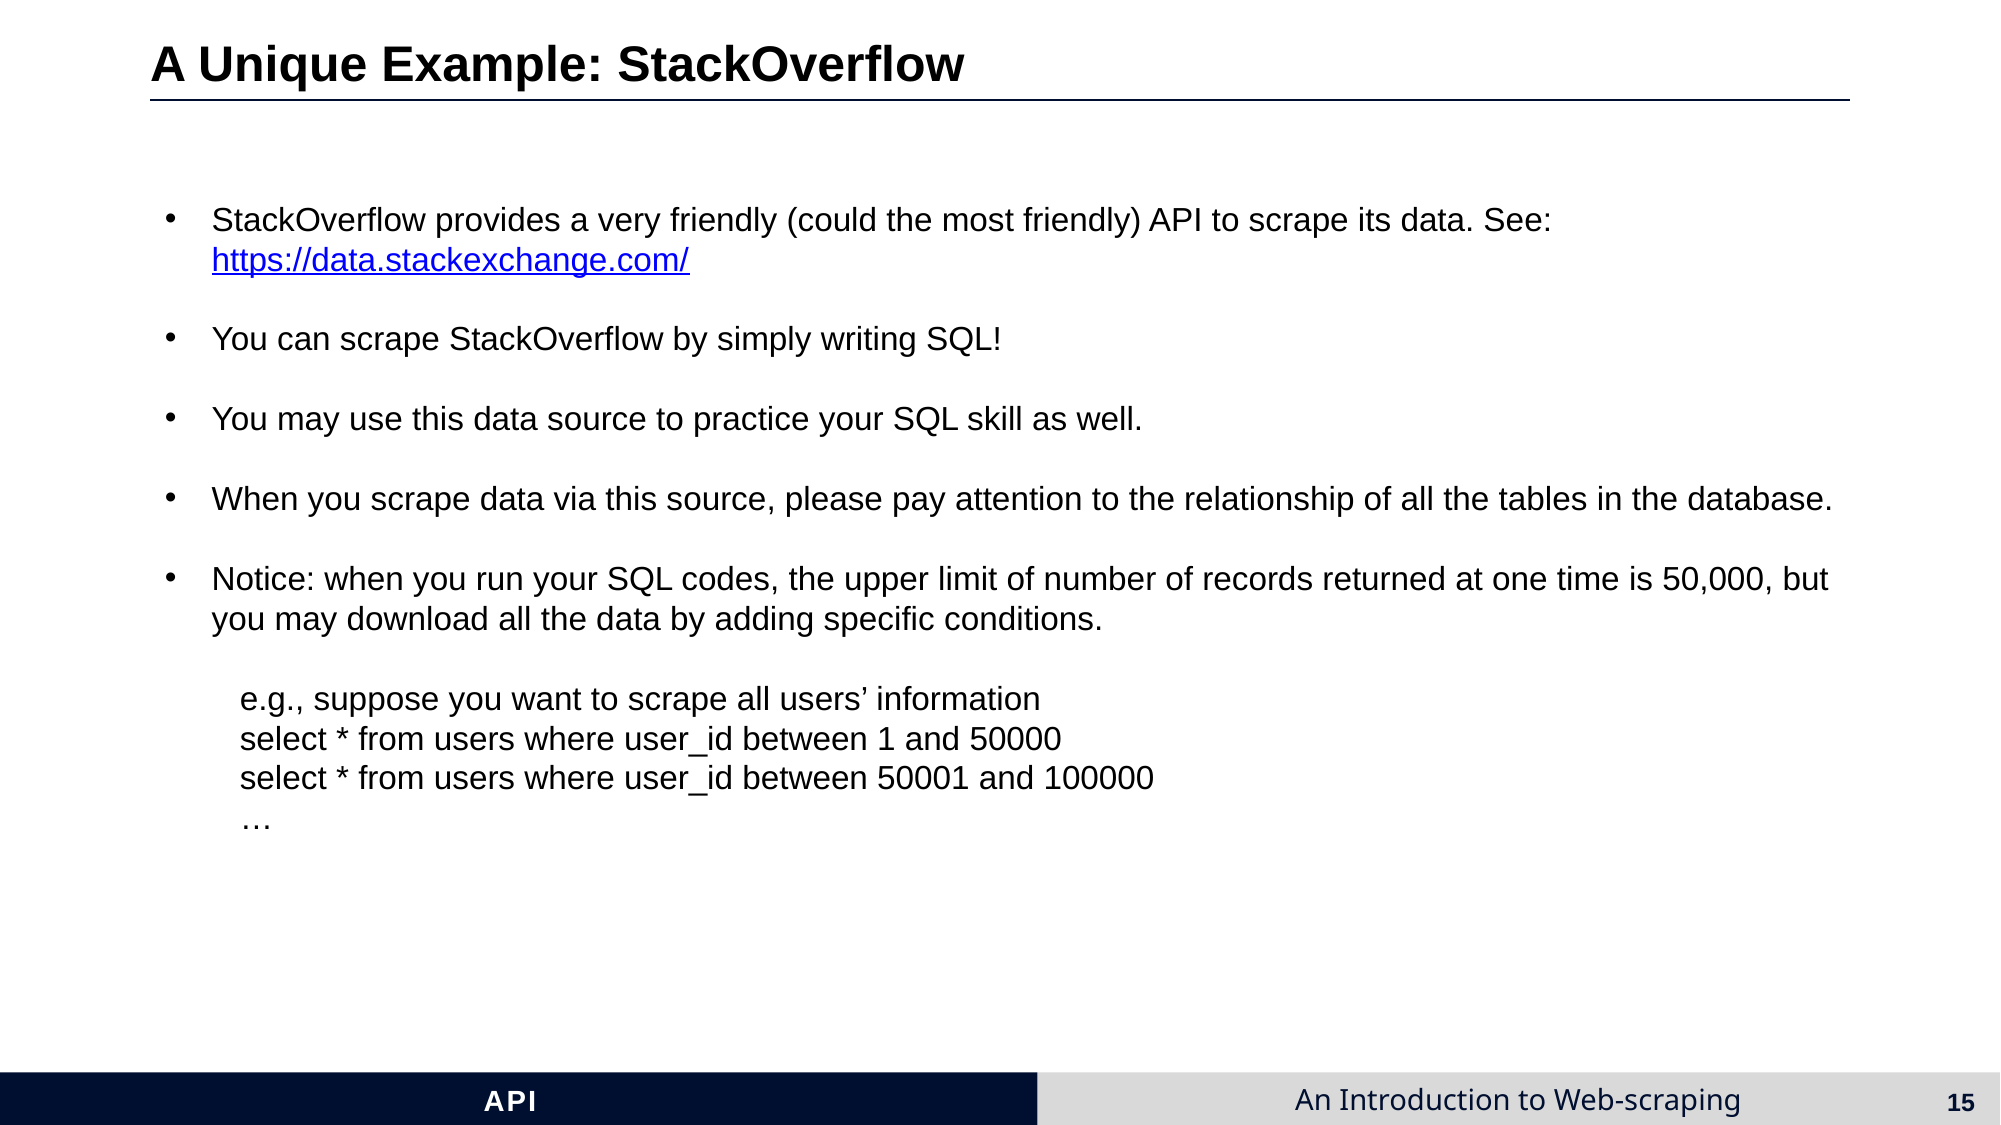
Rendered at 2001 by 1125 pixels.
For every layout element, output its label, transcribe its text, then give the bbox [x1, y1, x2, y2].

title A Unique Example: StackOverflow [150, 31, 1850, 157]
text_box StackOverflow provides a very friendly (could the most friendly) API to scrape its data. See: https://data.stackexchange.com/ You can scrape StackOverflow by simply writing SQL! You may use this data source to practice your SQL skill as well. When you scrape data via this source, please pay attention to the relationship of all the tables in the database. Notice: when you run your SQL codes, the upper limit of number of records returned at one time is 50,000, but you may download all the data by adding specific conditions. e.g., suppose you want to scrape all users’ information select * from users where user_id between 1 and 50000 select * from users where user_id between 50001 and 100000 … [149, 190, 1863, 884]
slide_number 15 [1899, 1077, 2000, 1125]
text_box API [135, 1074, 885, 1125]
